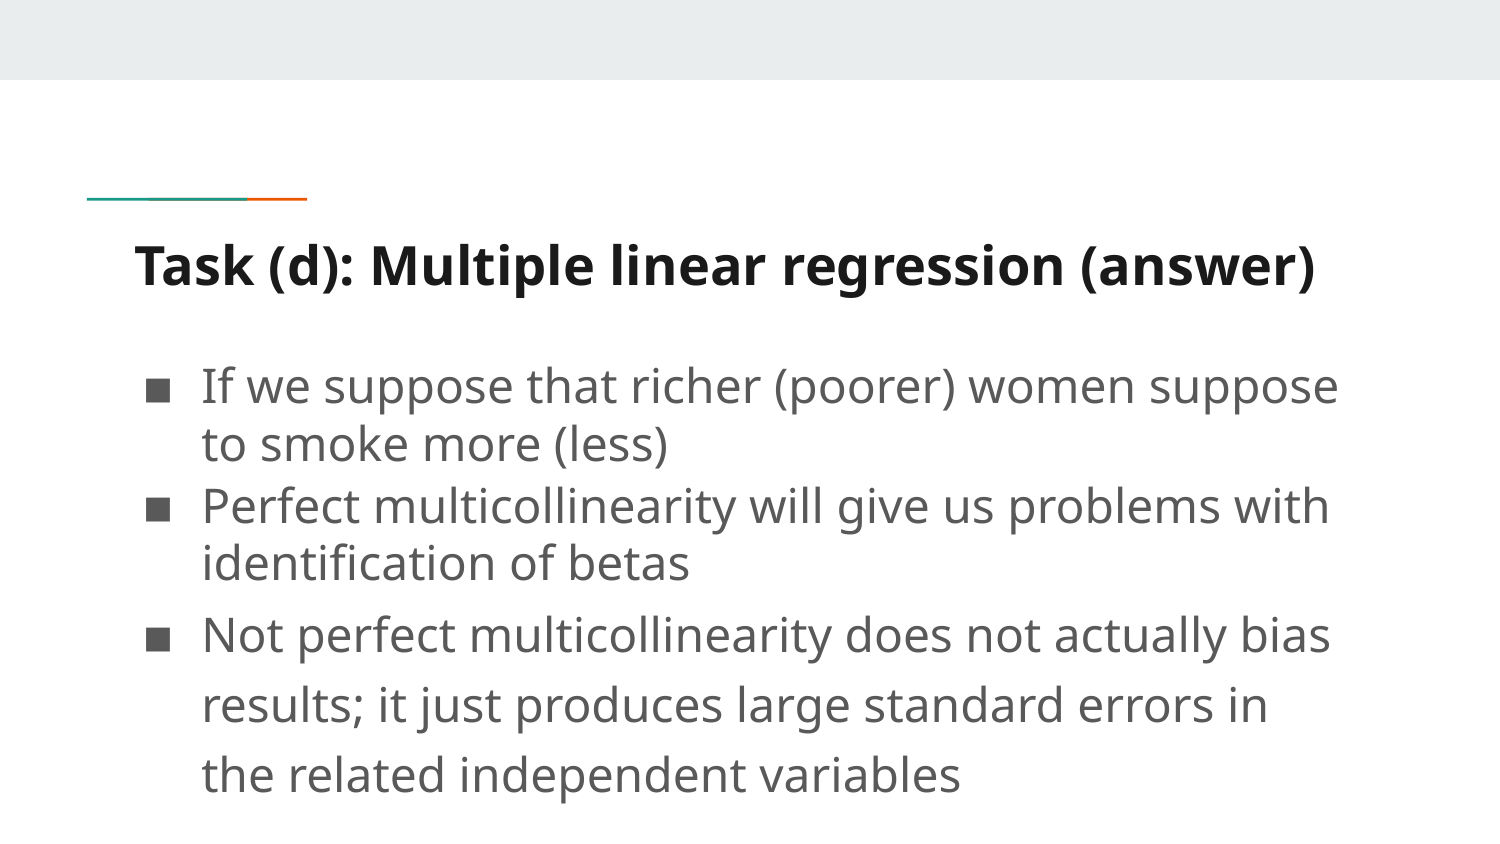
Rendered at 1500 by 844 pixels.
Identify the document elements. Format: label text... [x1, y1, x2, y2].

title Task (d): Multiple linear regression (answer) [119, 216, 1381, 305]
list If we suppose that richer (poorer) women suppose to smoke more (less) Perfect multicollinearity will give us problems with identification of betas Not perfect multicollinearity does not actually bias results; it just produces large standard errors in the related independent variables [119, 341, 1381, 735]
